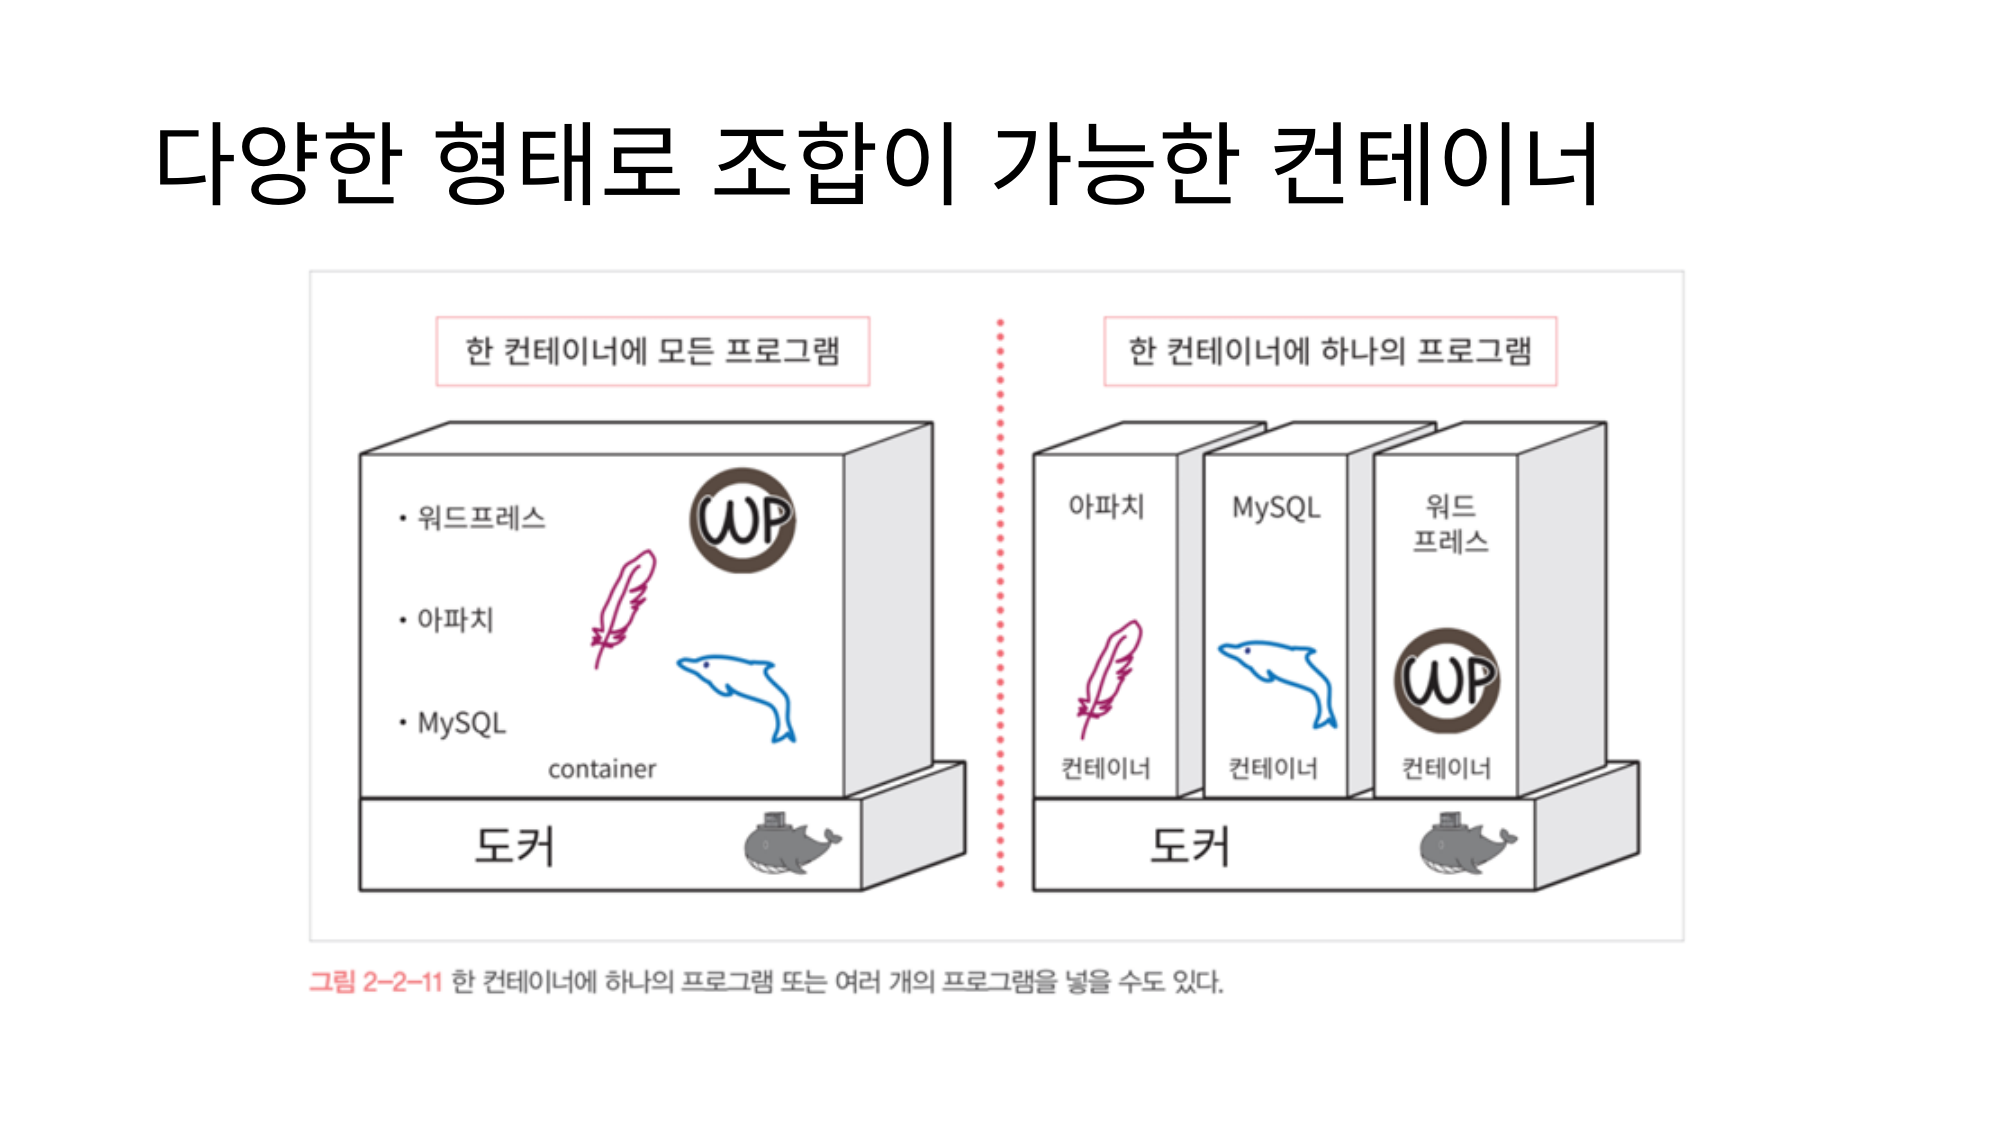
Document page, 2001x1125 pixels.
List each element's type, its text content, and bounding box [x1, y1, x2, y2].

picture [304, 266, 1696, 1001]
title 다양한 형태로 조합이 가능한 컨테이너 [137, 59, 1863, 278]
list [304, 267, 1695, 1001]
